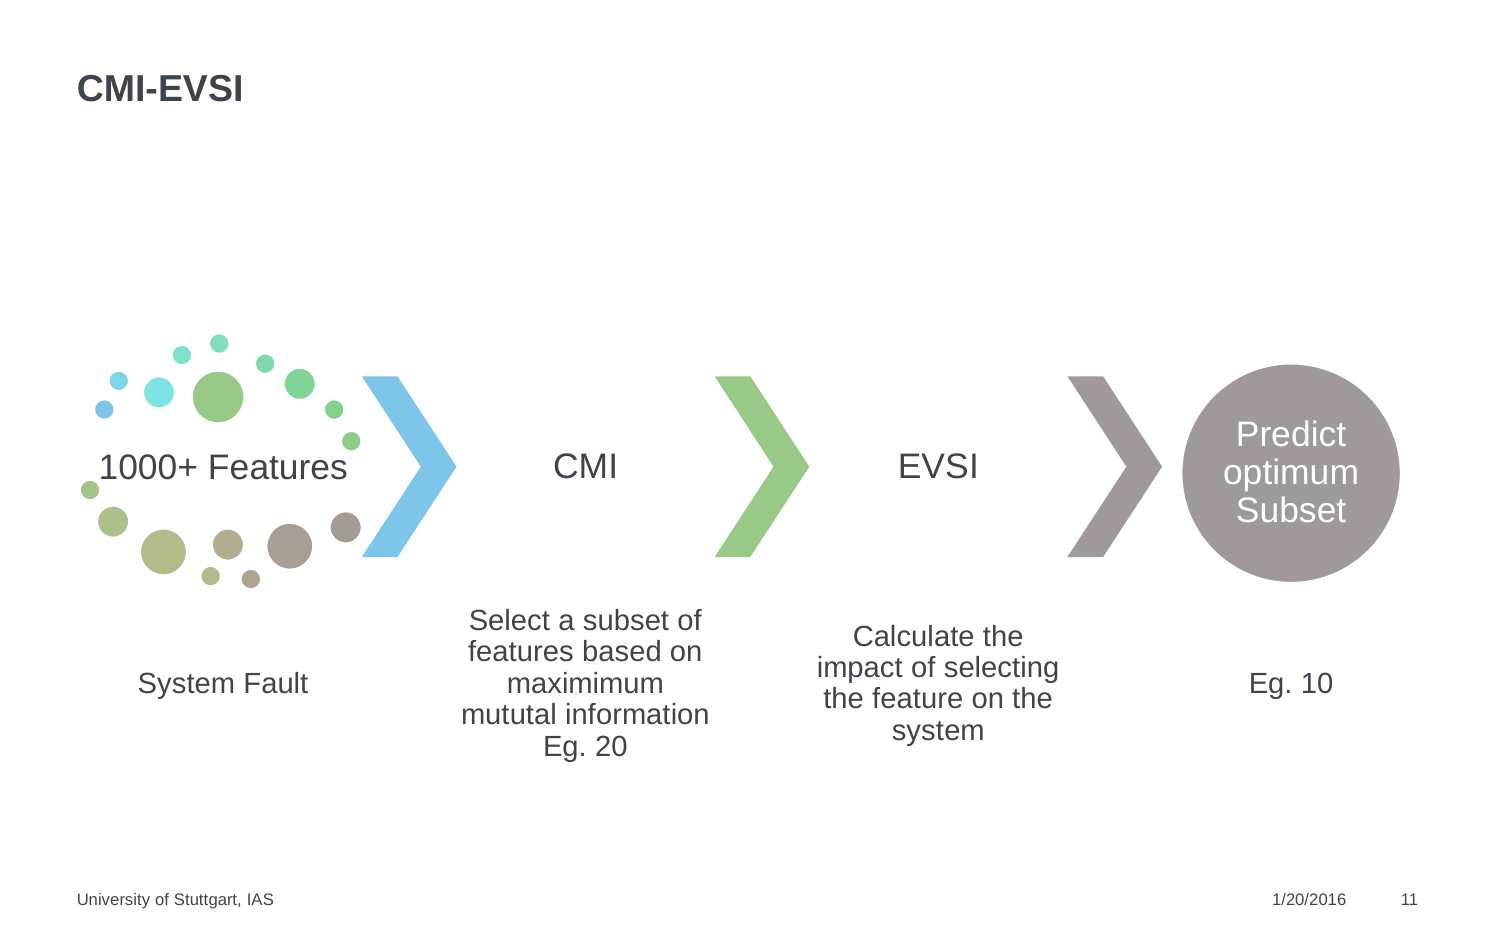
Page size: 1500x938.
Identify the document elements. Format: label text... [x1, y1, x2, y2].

footer University of Stuttgart, IAS [76, 888, 1072, 910]
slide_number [1272, 888, 1360, 910]
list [76, 261, 1424, 835]
title CMI-EVSI [76, 63, 1424, 110]
slide_number 11 [1400, 888, 1438, 910]
